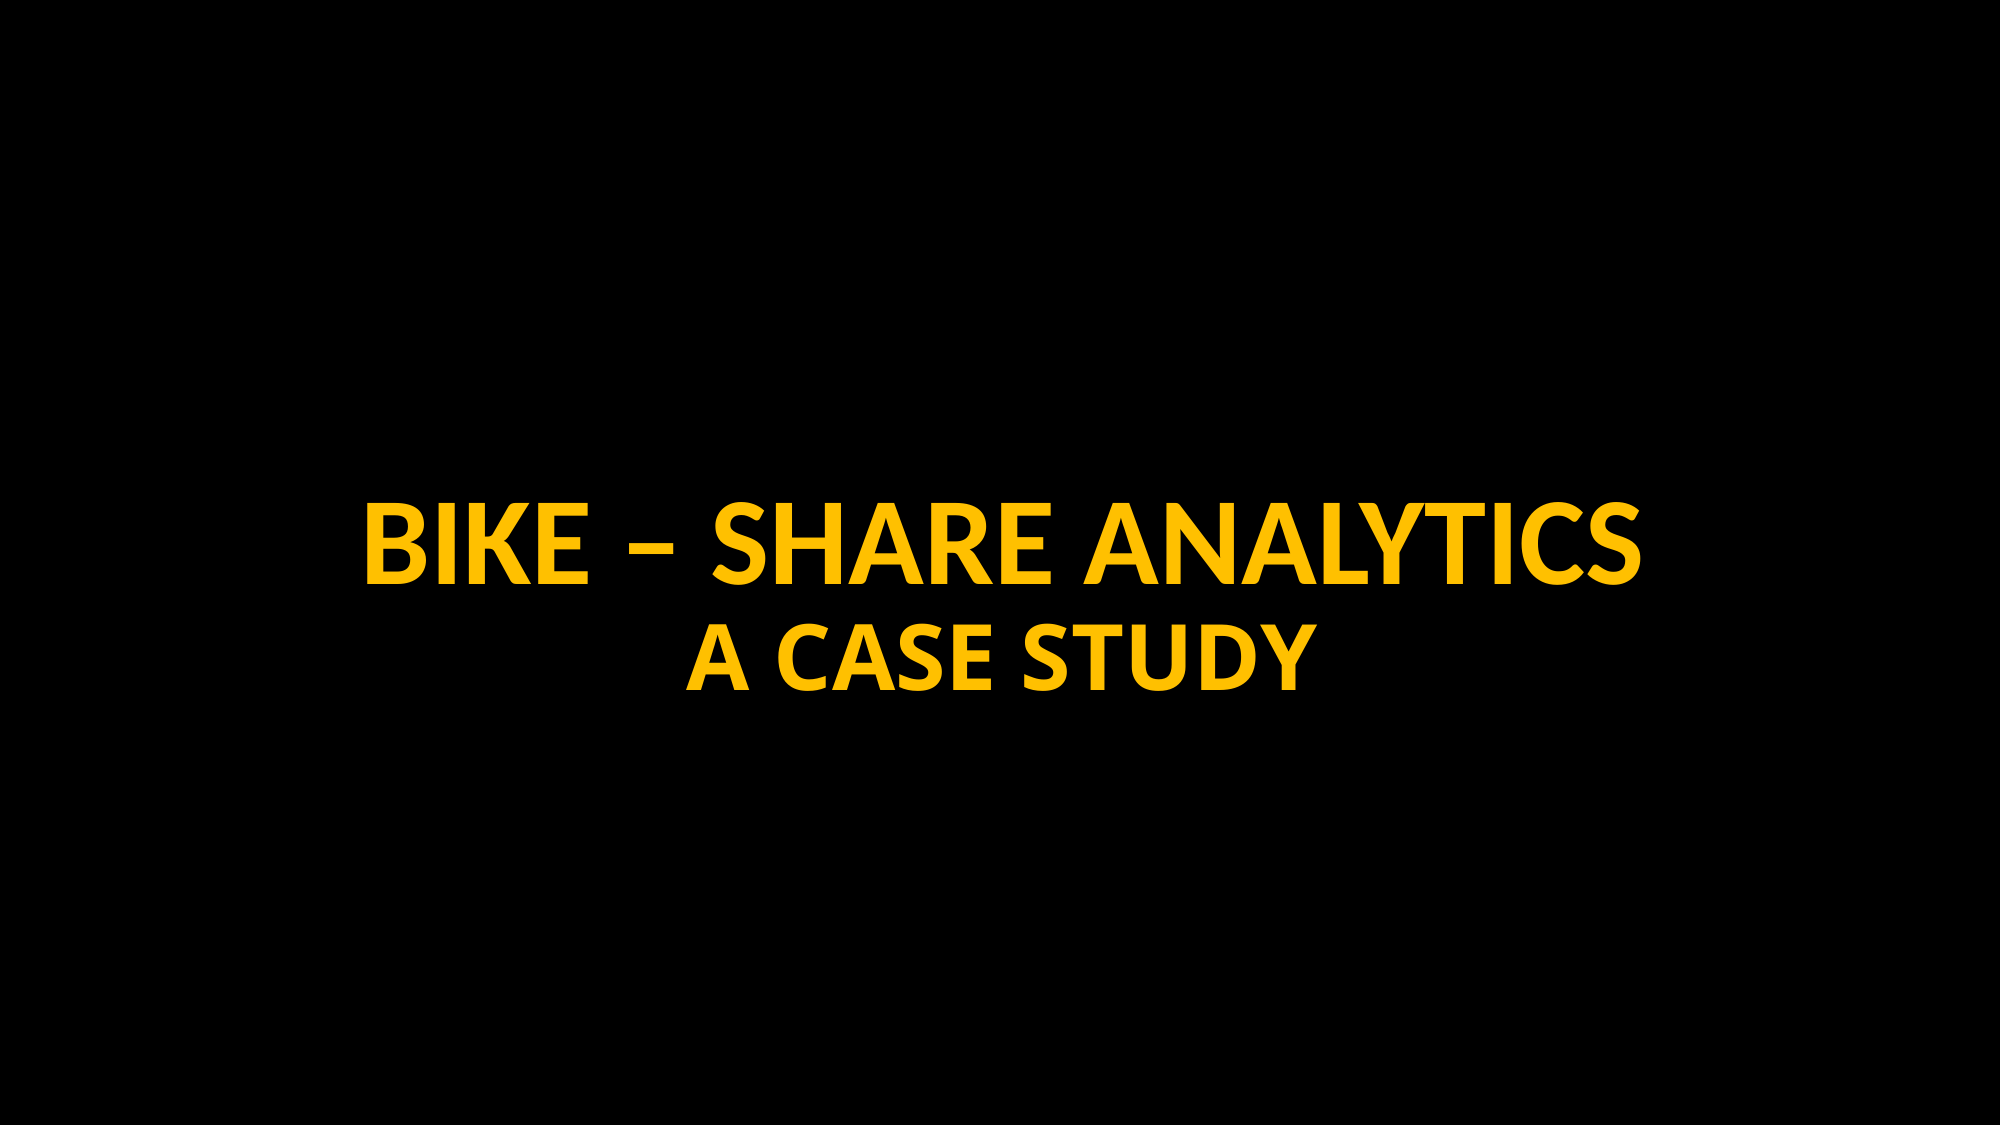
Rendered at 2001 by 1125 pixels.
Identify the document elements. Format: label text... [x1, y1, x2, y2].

title BIKE – SHARE ANALYTICS A CASE STUDY [252, 452, 1753, 845]
